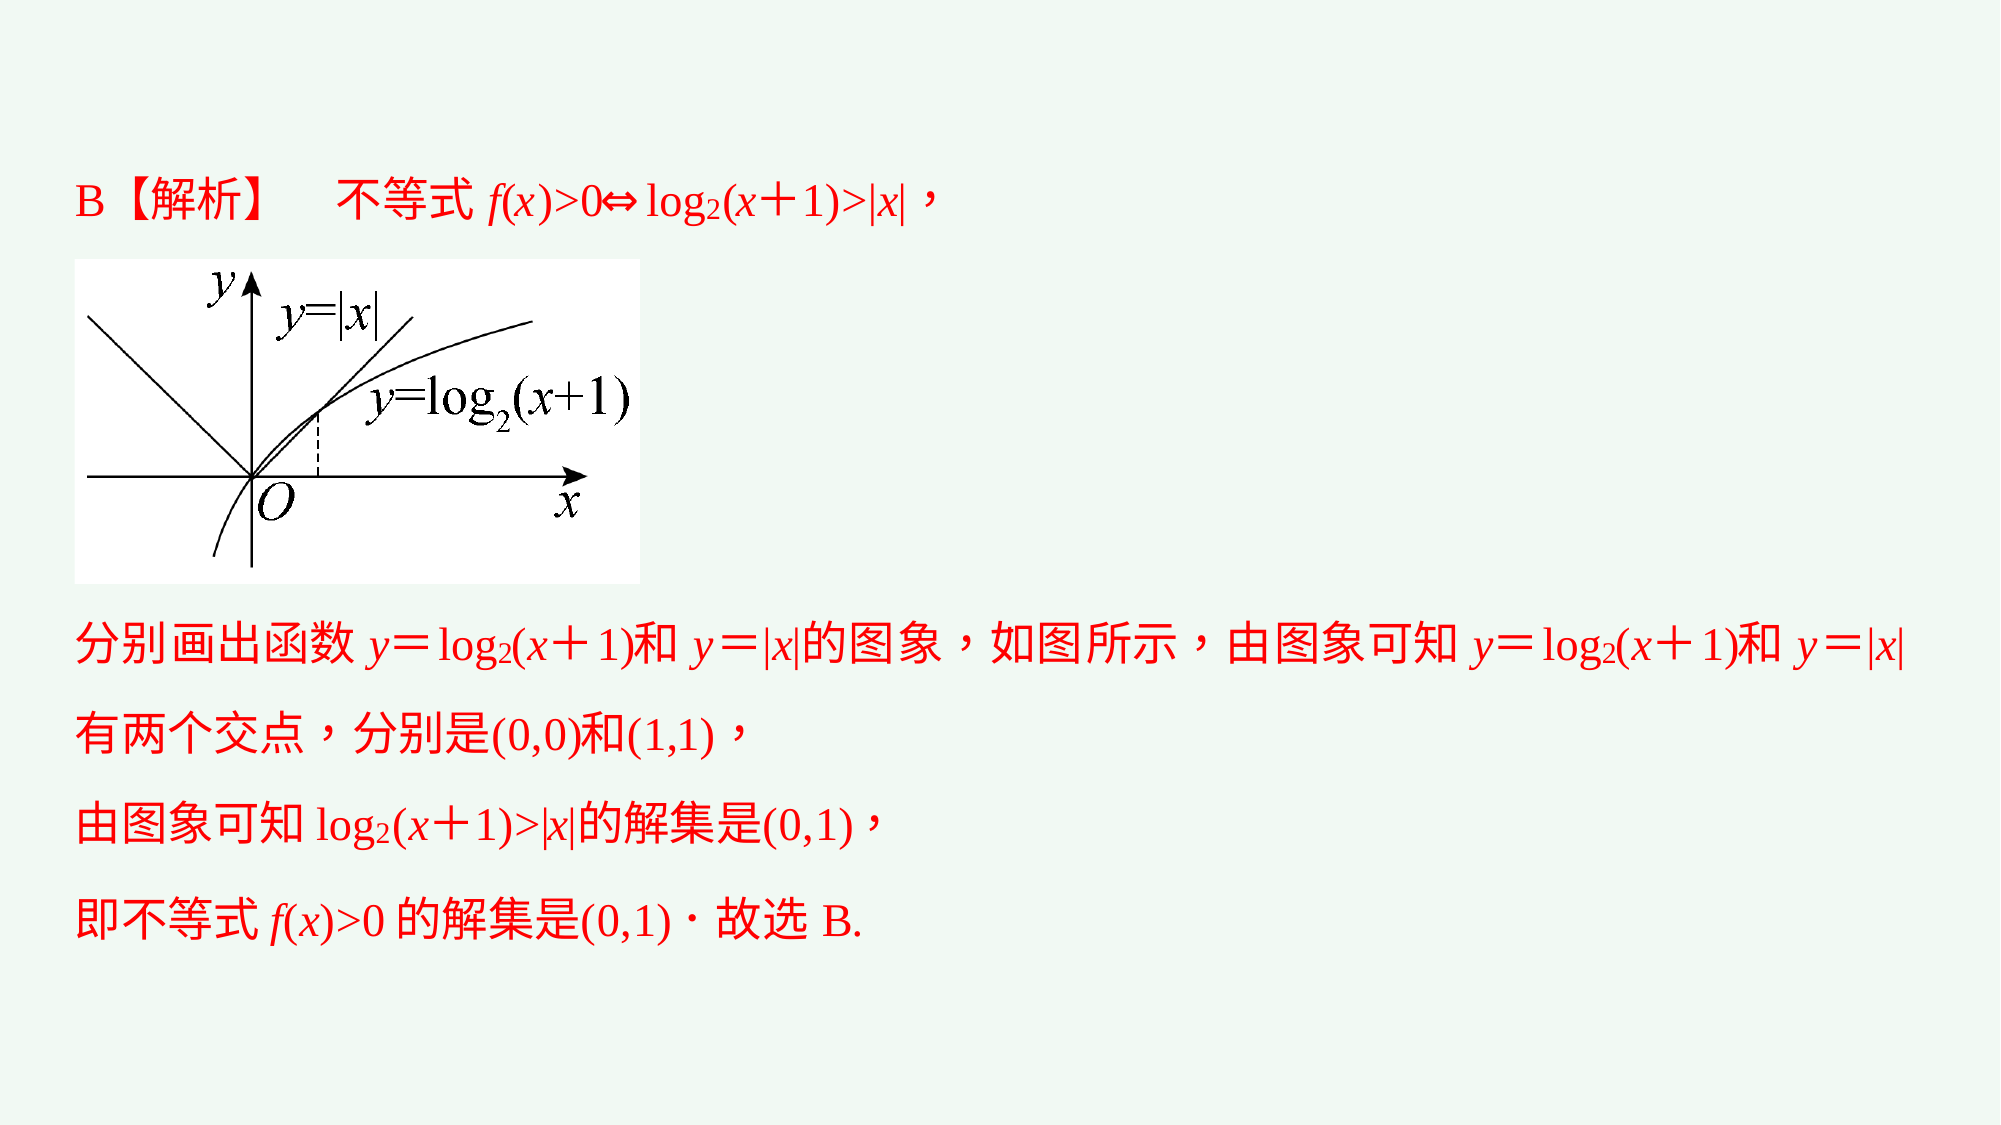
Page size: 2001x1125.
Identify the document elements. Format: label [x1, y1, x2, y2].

text_box [74, 169, 1907, 957]
